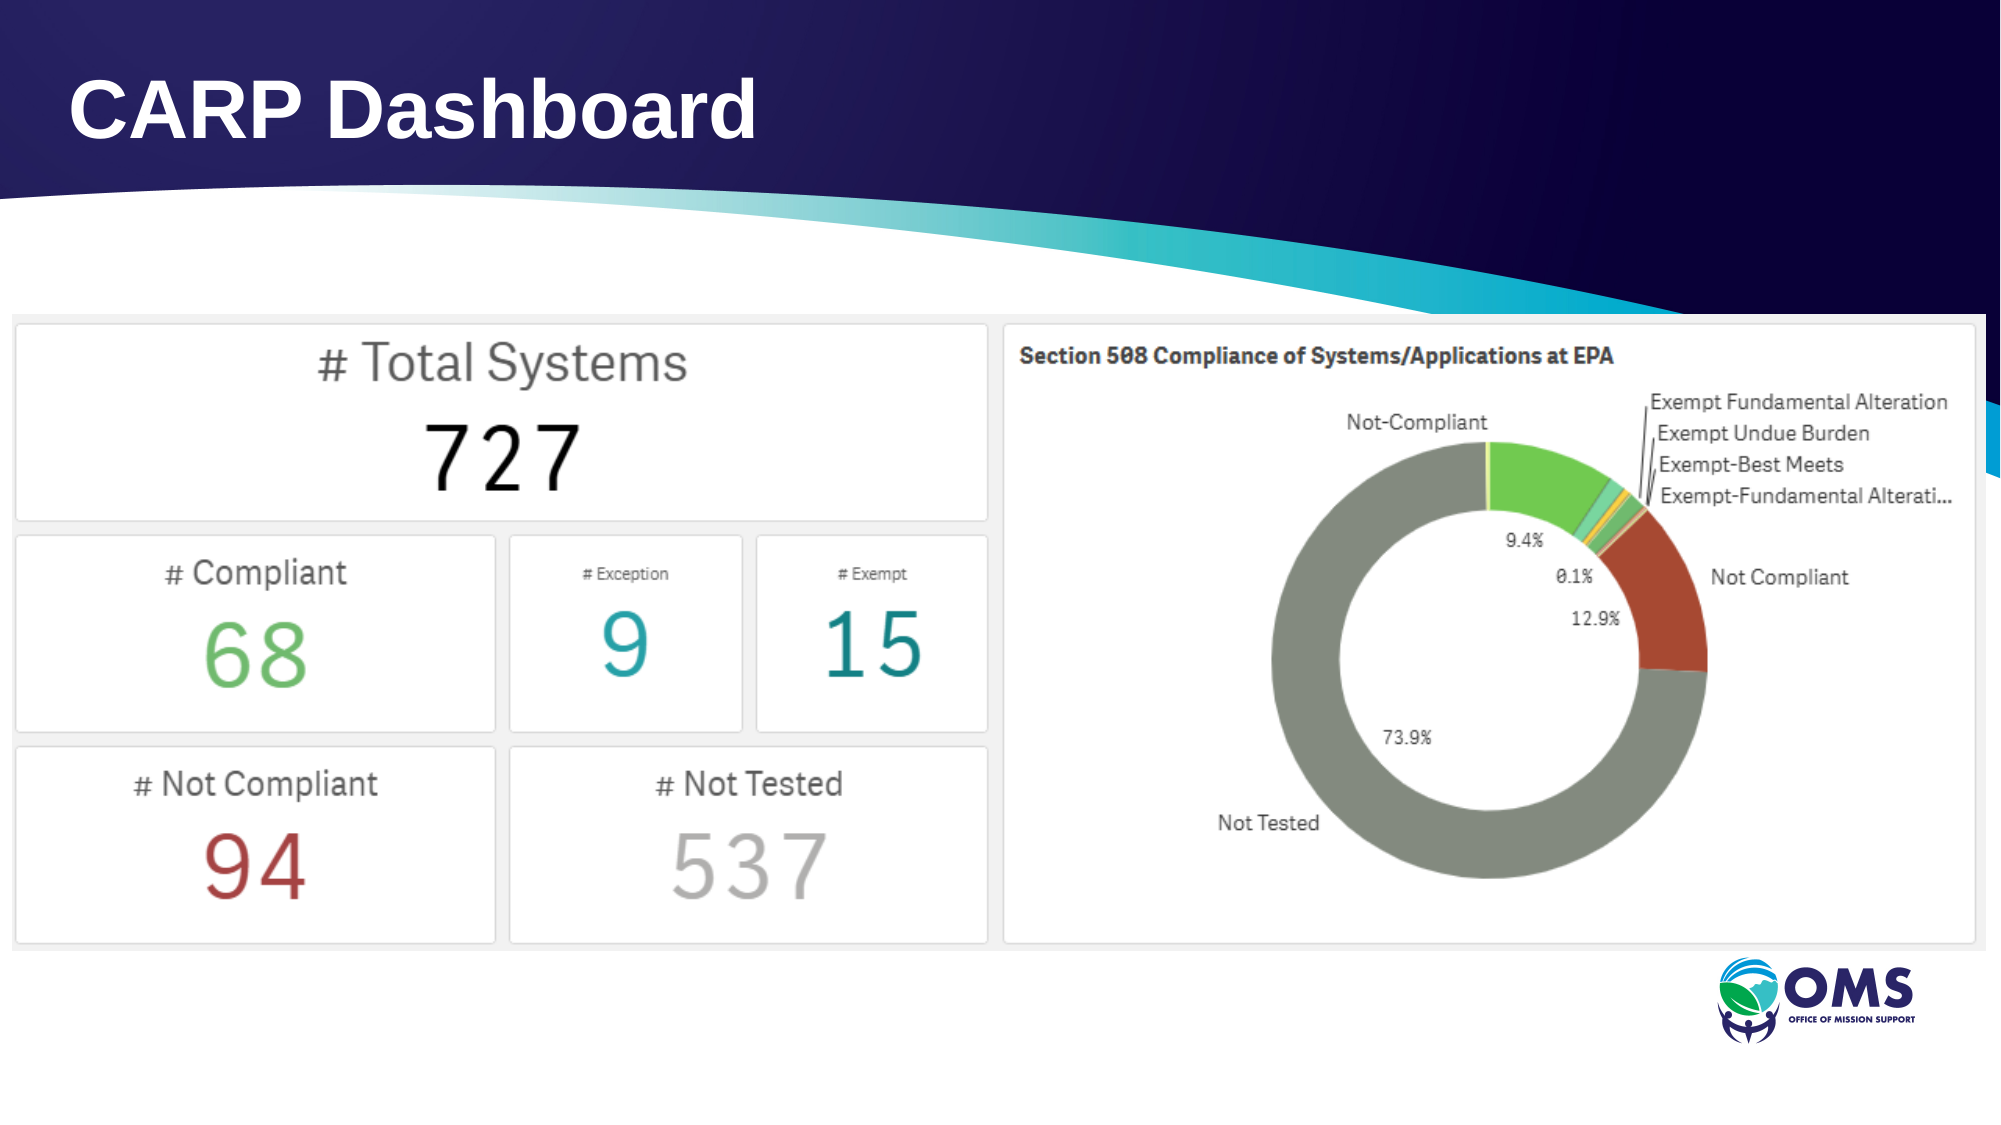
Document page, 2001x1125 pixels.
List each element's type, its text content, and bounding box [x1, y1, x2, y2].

picture [0, 0, 2001, 1125]
title CARP Dashboard [53, 59, 1945, 165]
